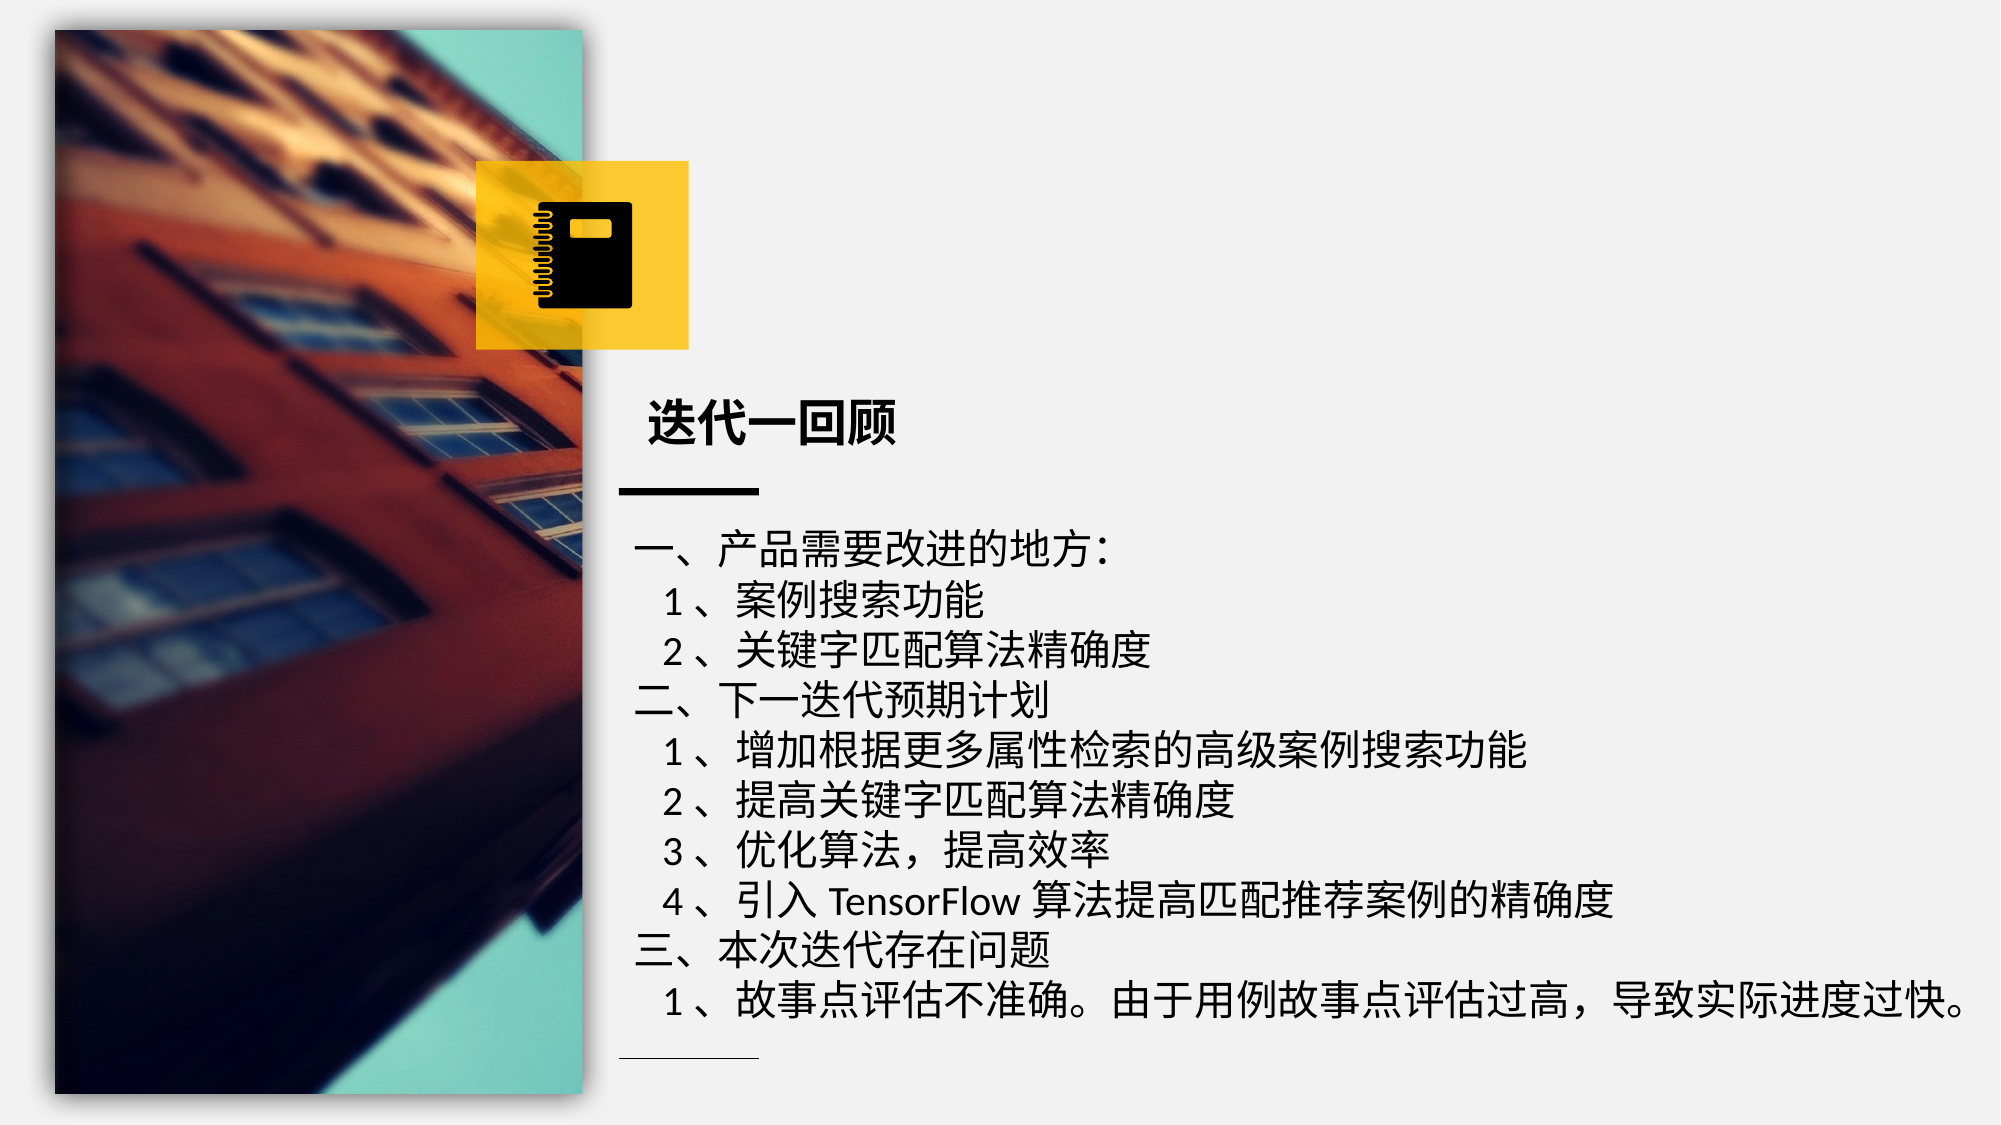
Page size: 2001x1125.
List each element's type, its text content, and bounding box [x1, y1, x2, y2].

picture [54, 30, 583, 1095]
text_box [617, 486, 761, 498]
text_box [532, 201, 633, 309]
text_box [588, 159, 691, 348]
text_box 一、产品需要改进的地方： 1、案例搜索功能 2、关键字匹配算法精确度 二、下一迭代预期计划 1、增加根据更多属性检索的高级案例搜索功能 2、提高关键字匹配算法精确度 3、优化算法，提高效率 4、引入TensorFlow算法提高匹配推荐案例的精确度 三、本次迭代存在问题 1、故事点评估不准确。由于用例故事点评估过高，导致实际进度过快。 [617, 529, 1984, 1018]
text_box 迭代一回顾 [588, 348, 961, 494]
